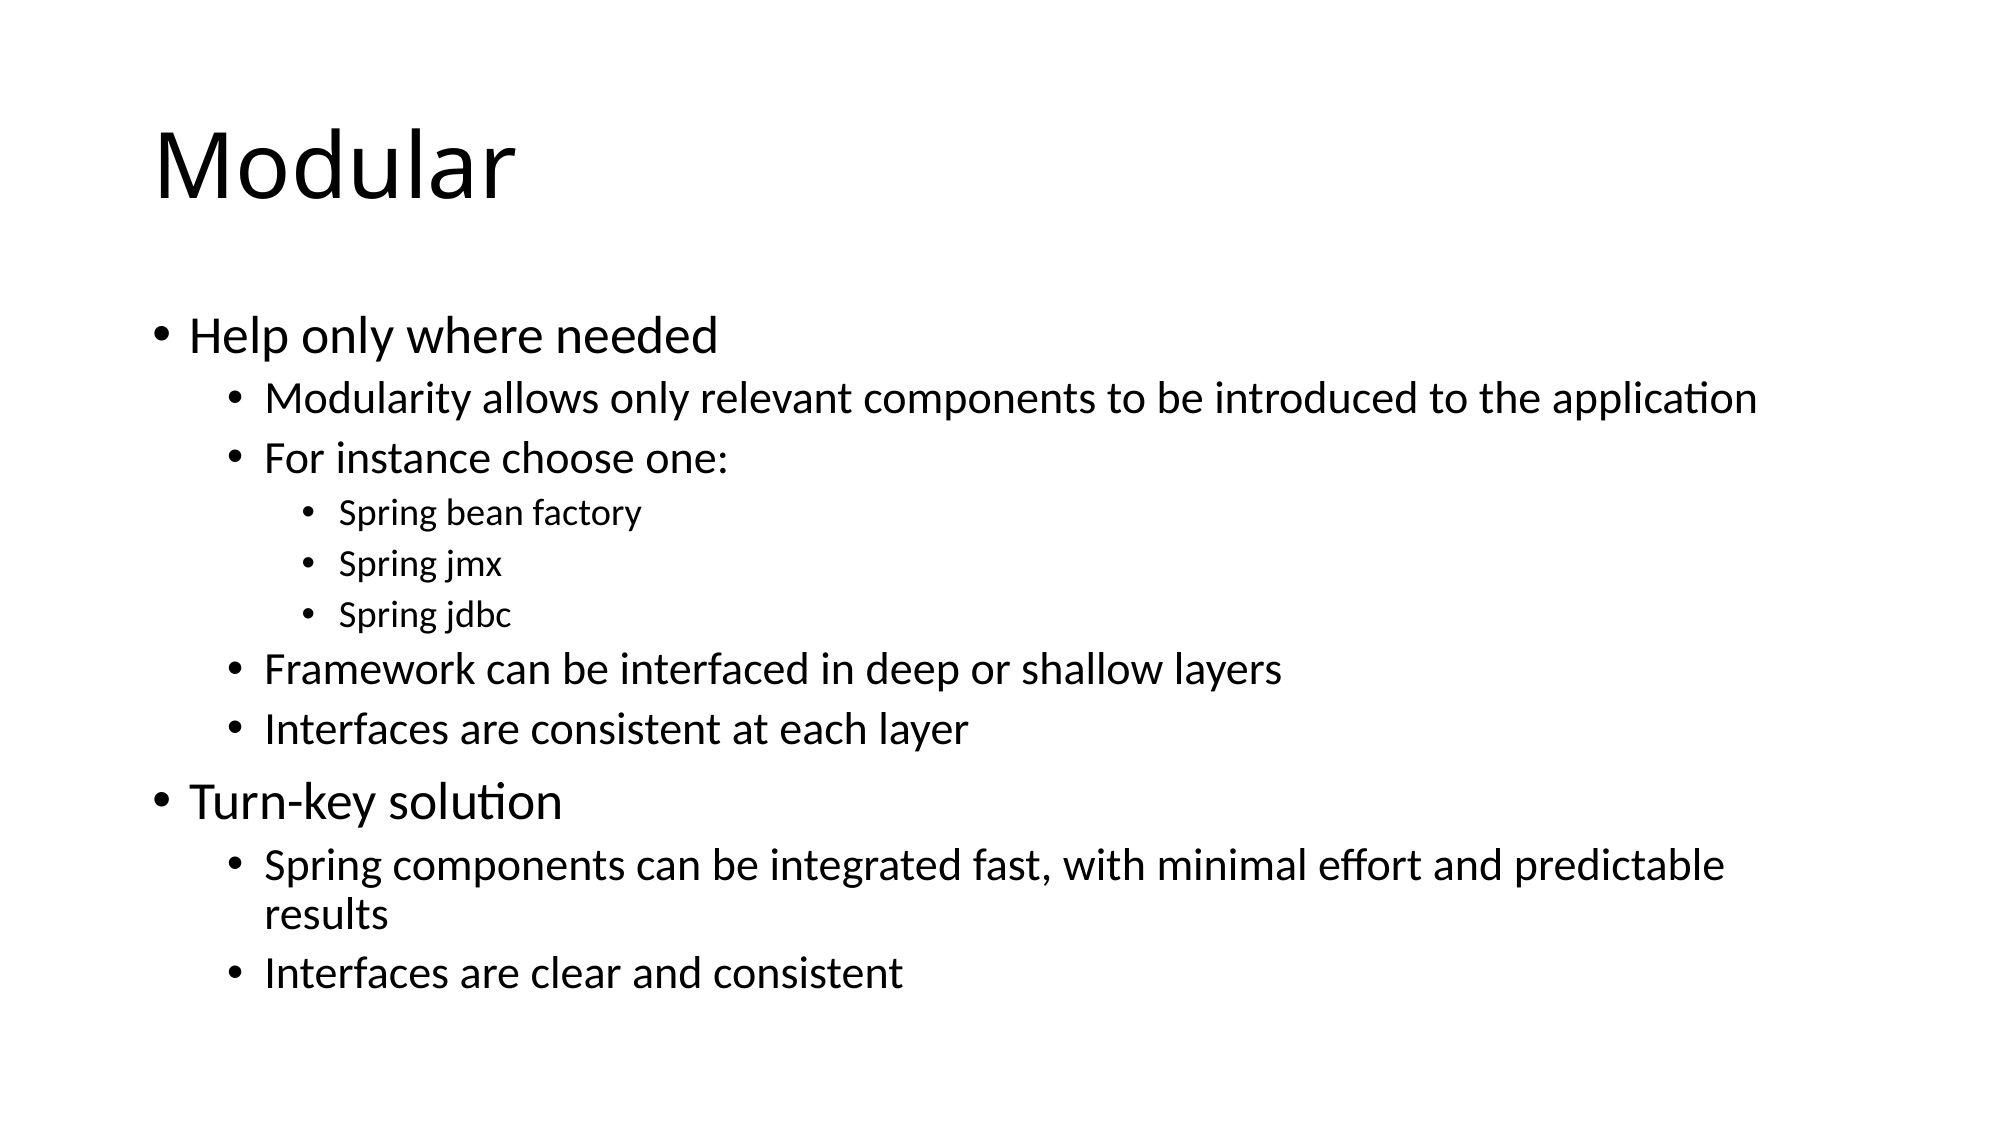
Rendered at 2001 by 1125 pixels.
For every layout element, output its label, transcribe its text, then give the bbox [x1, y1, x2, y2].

title Modular [137, 59, 1863, 278]
list Help only where needed Modularity allows only relevant components to be introduced to the application For instance choose one: Spring bean factory Spring jmx Spring jdbc Framework can be interfaced in deep or shallow layers Interfaces are consistent at each layer Turn-key solution Spring components can be integrated fast, with minimal effort and predictable results Interfaces are clear and consistent [137, 299, 1863, 1014]
